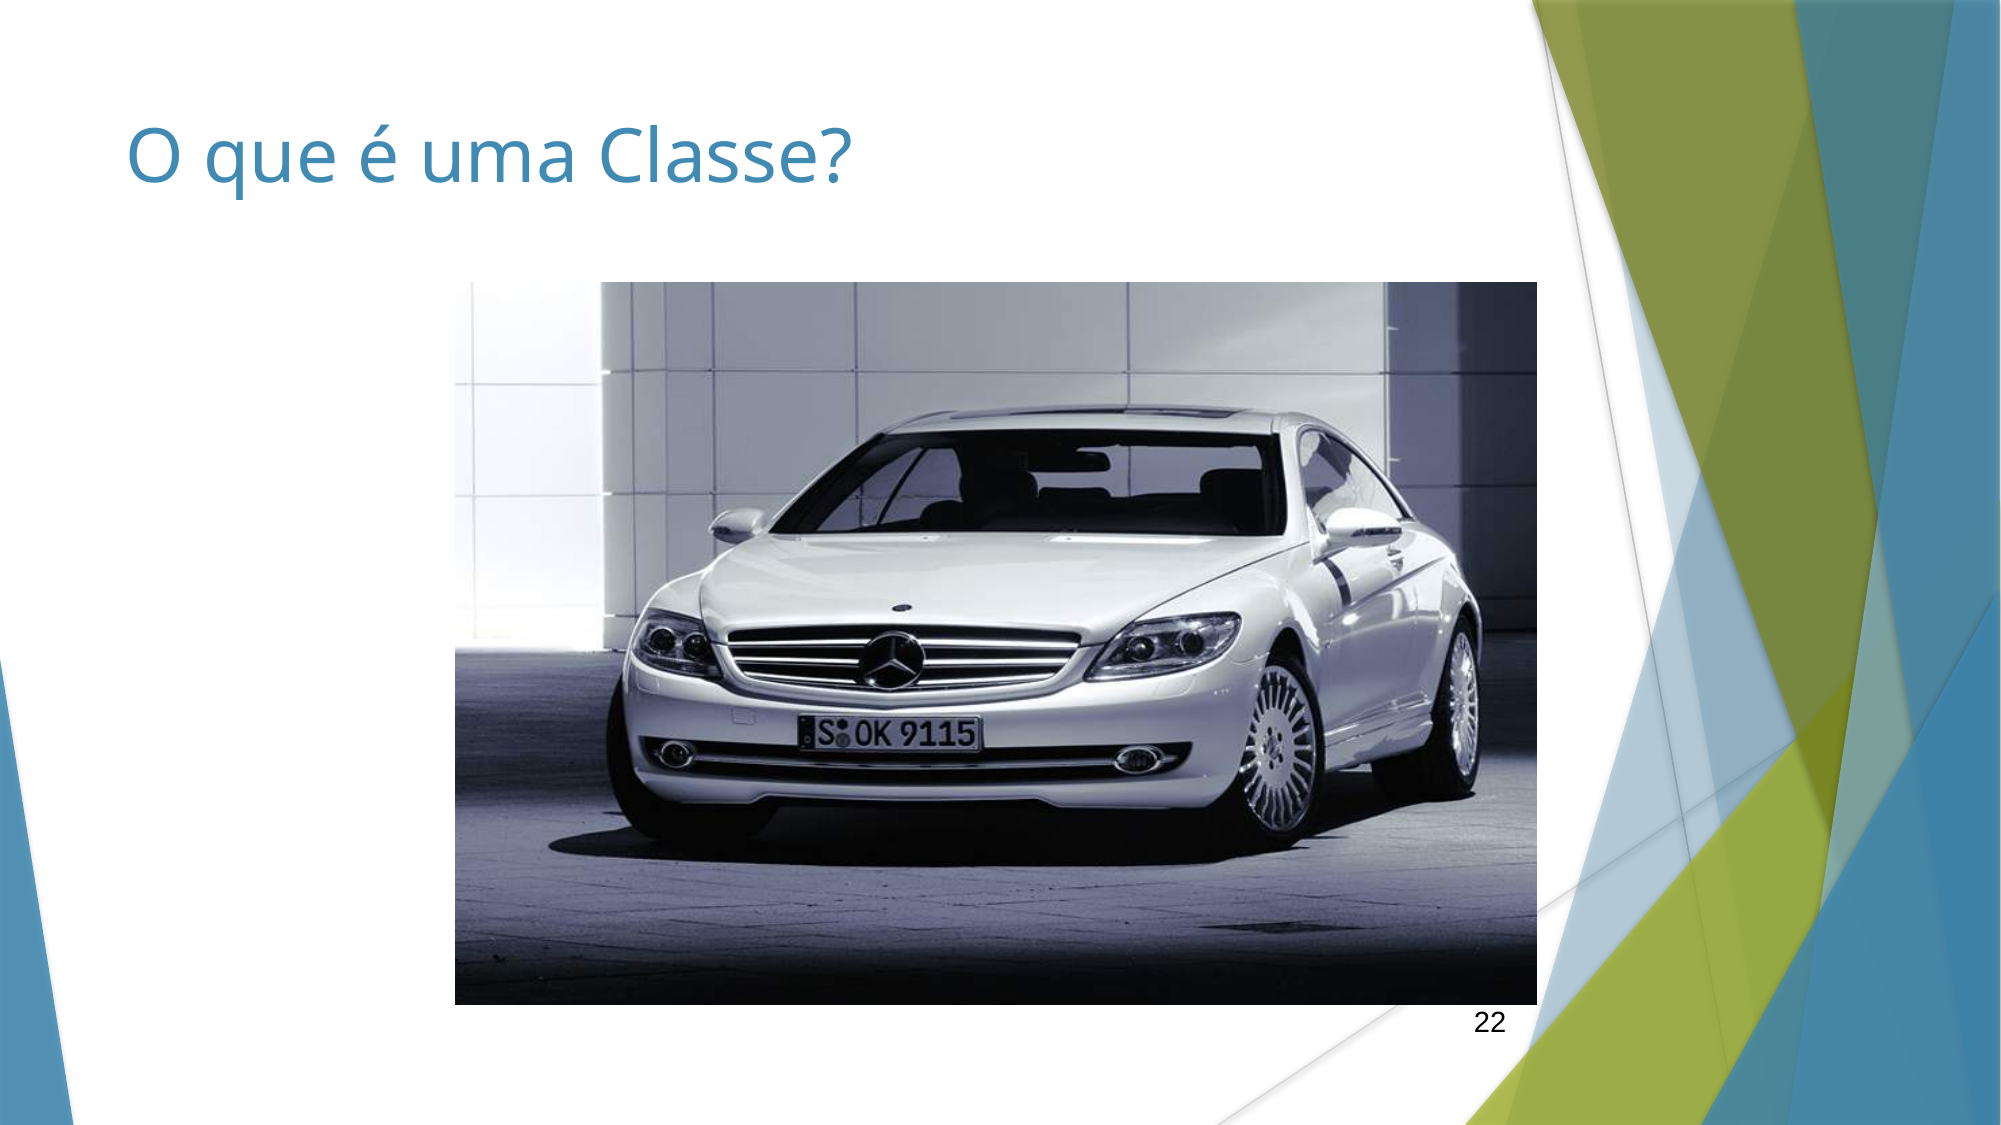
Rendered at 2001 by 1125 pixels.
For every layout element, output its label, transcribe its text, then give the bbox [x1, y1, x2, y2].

text_box O que é uma Classe? [111, 99, 1522, 317]
text_box [1409, 1013, 1522, 1051]
picture [455, 282, 1537, 1005]
